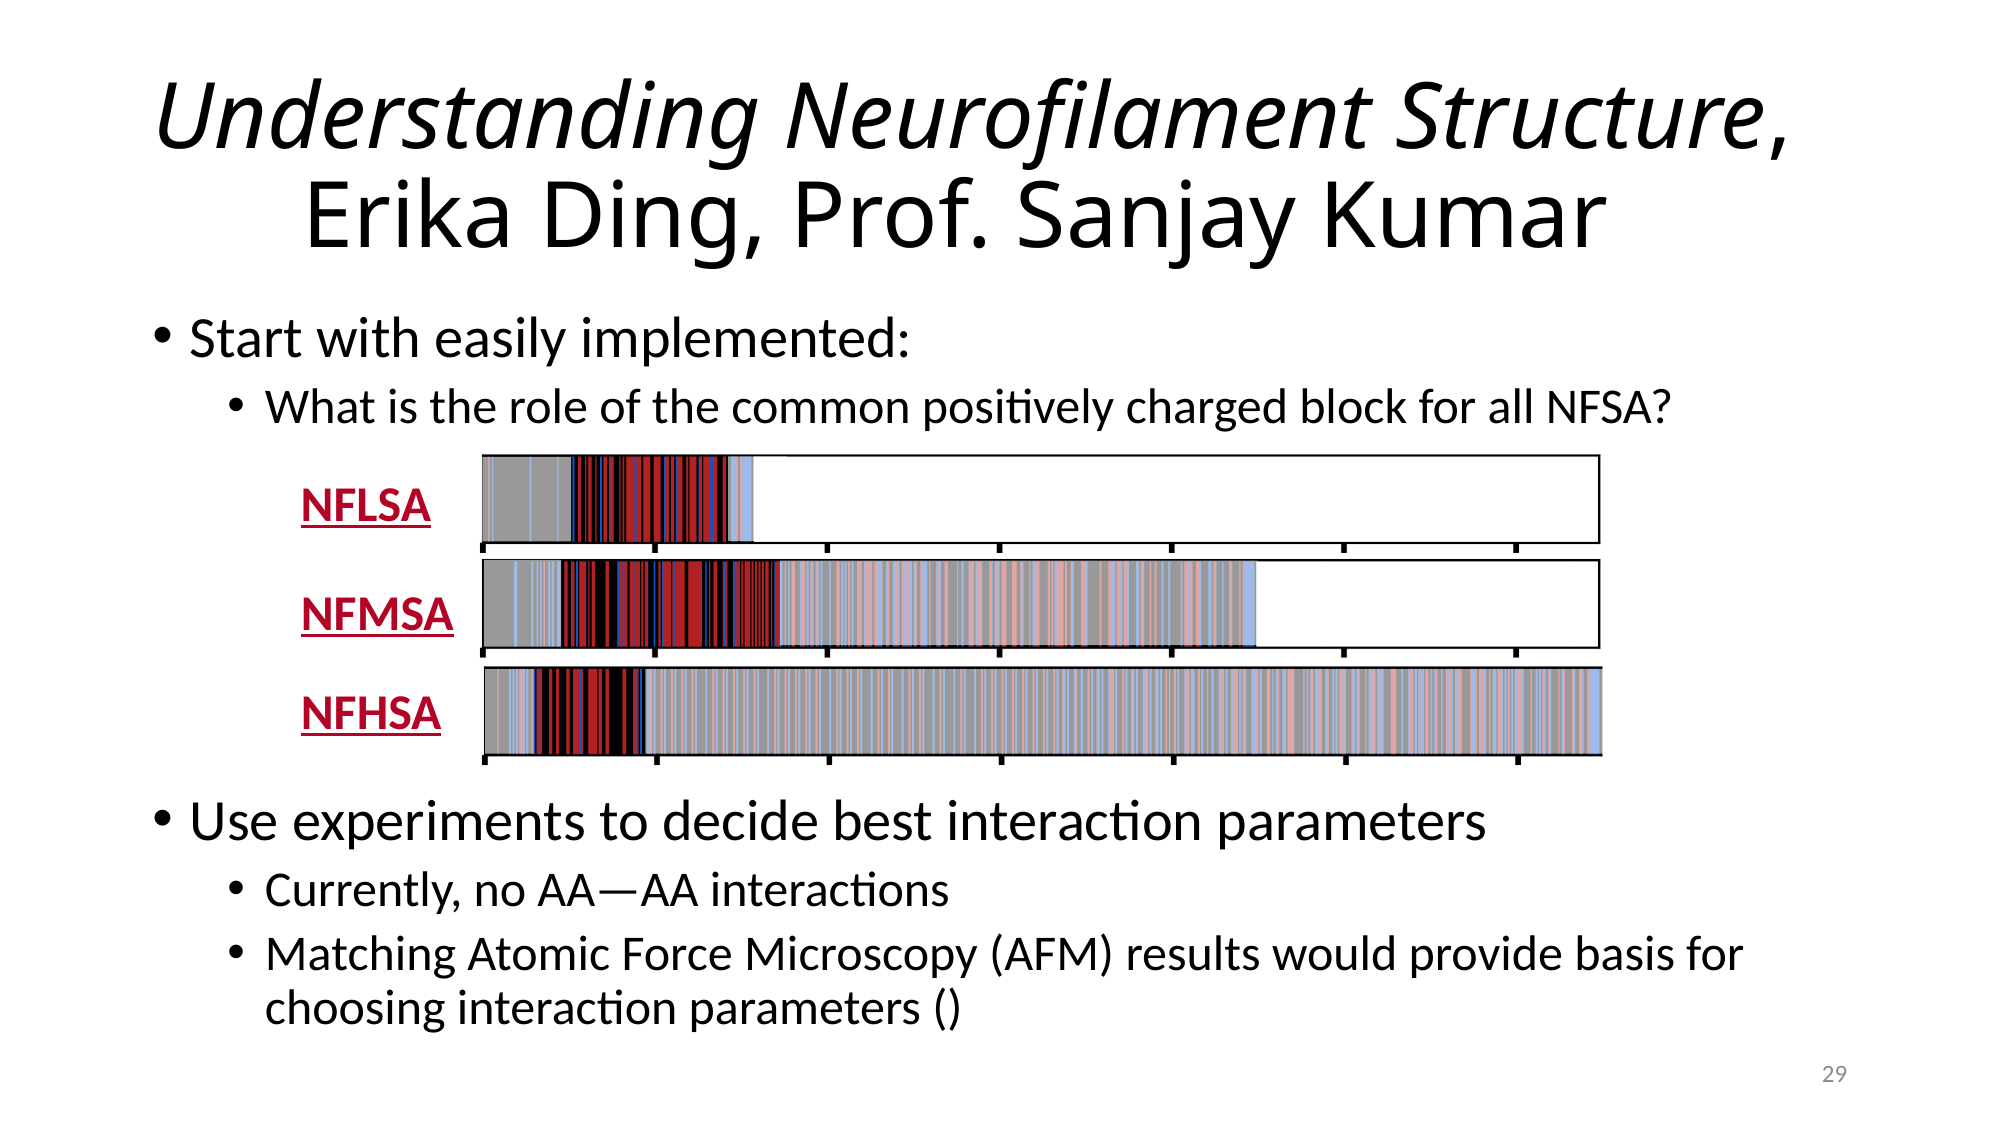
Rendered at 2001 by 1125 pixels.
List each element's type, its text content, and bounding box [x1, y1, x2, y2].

title Understanding Neurofilament Structure, Erika Ding, Prof. Sanjay Kumar [137, 59, 1863, 278]
slide_number 29 [1412, 1042, 1863, 1103]
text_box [285, 450, 1612, 769]
